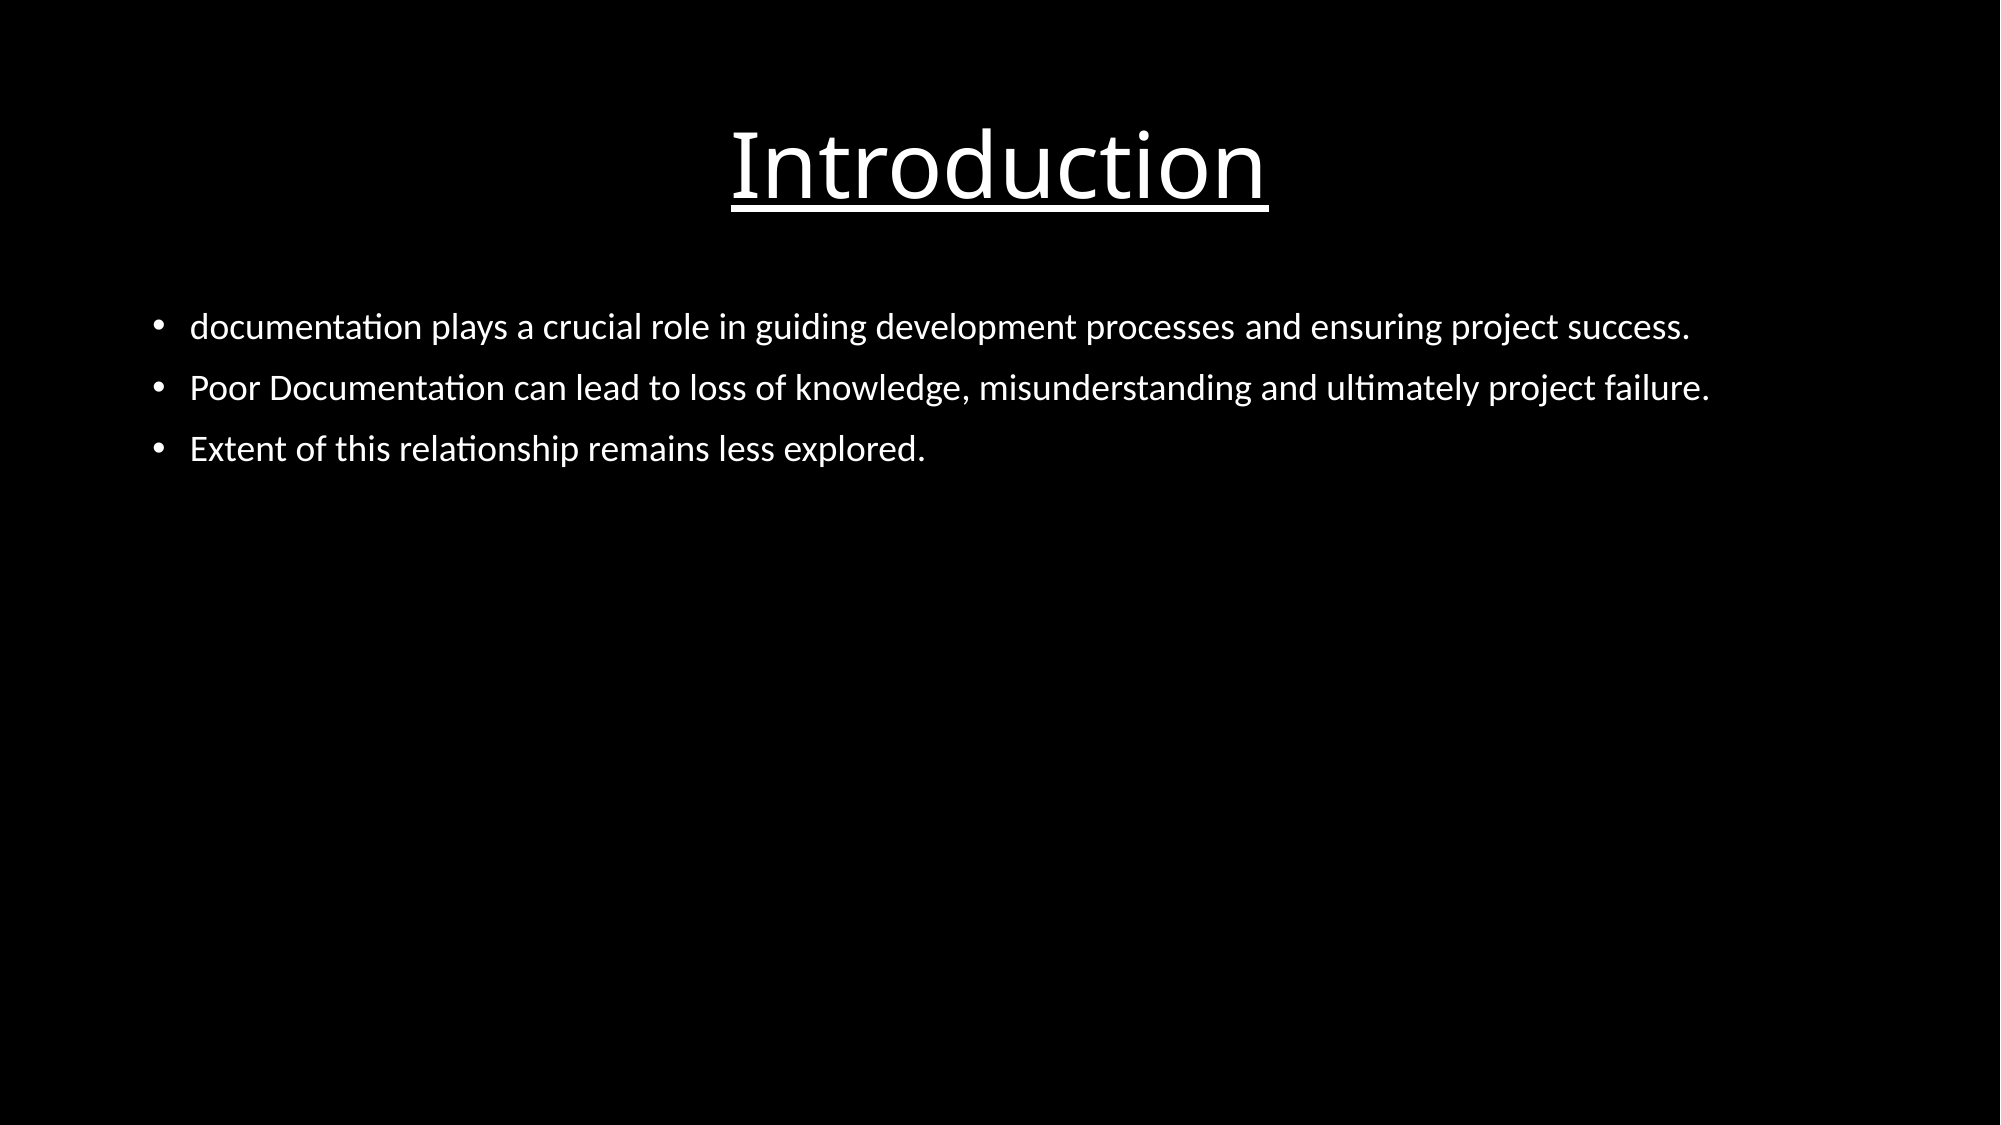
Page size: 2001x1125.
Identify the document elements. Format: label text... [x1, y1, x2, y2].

list documentation plays a crucial role in guiding development processes and ensuring project success. Poor Documentation can lead to loss of knowledge, misunderstanding and ultimately project failure. Extent of this relationship remains less explored. [137, 299, 1863, 1014]
title Introduction [137, 59, 1863, 278]
